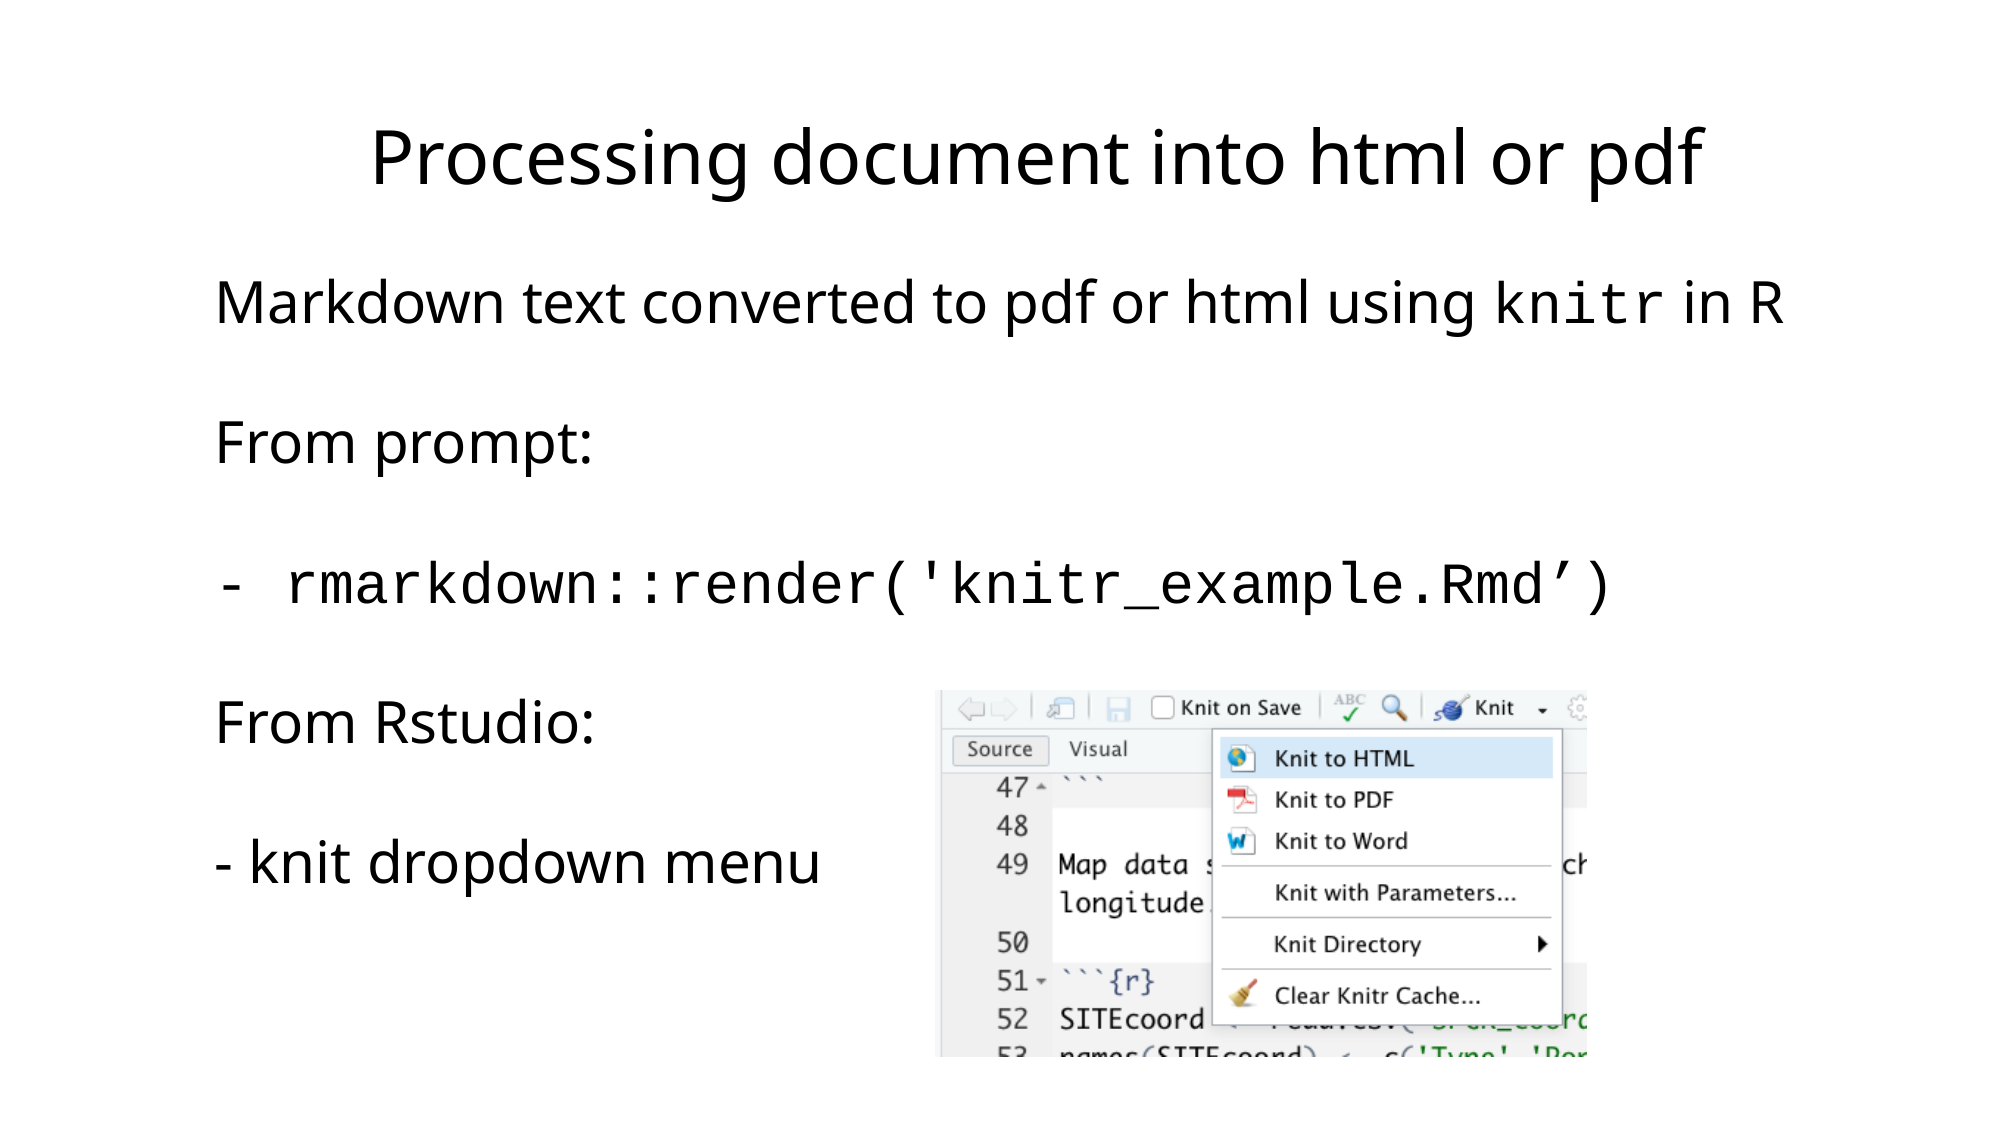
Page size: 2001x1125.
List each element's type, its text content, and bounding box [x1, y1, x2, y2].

text_box Processing document into html or pdf [354, 102, 1720, 207]
text_box Markdown text converted to pdf or html using knitr in R From prompt: - rmarkdown::render('knitr_example.Rmd’) From Rstudio: - knit dropdown menu [199, 258, 1800, 1043]
picture [935, 690, 1587, 1057]
